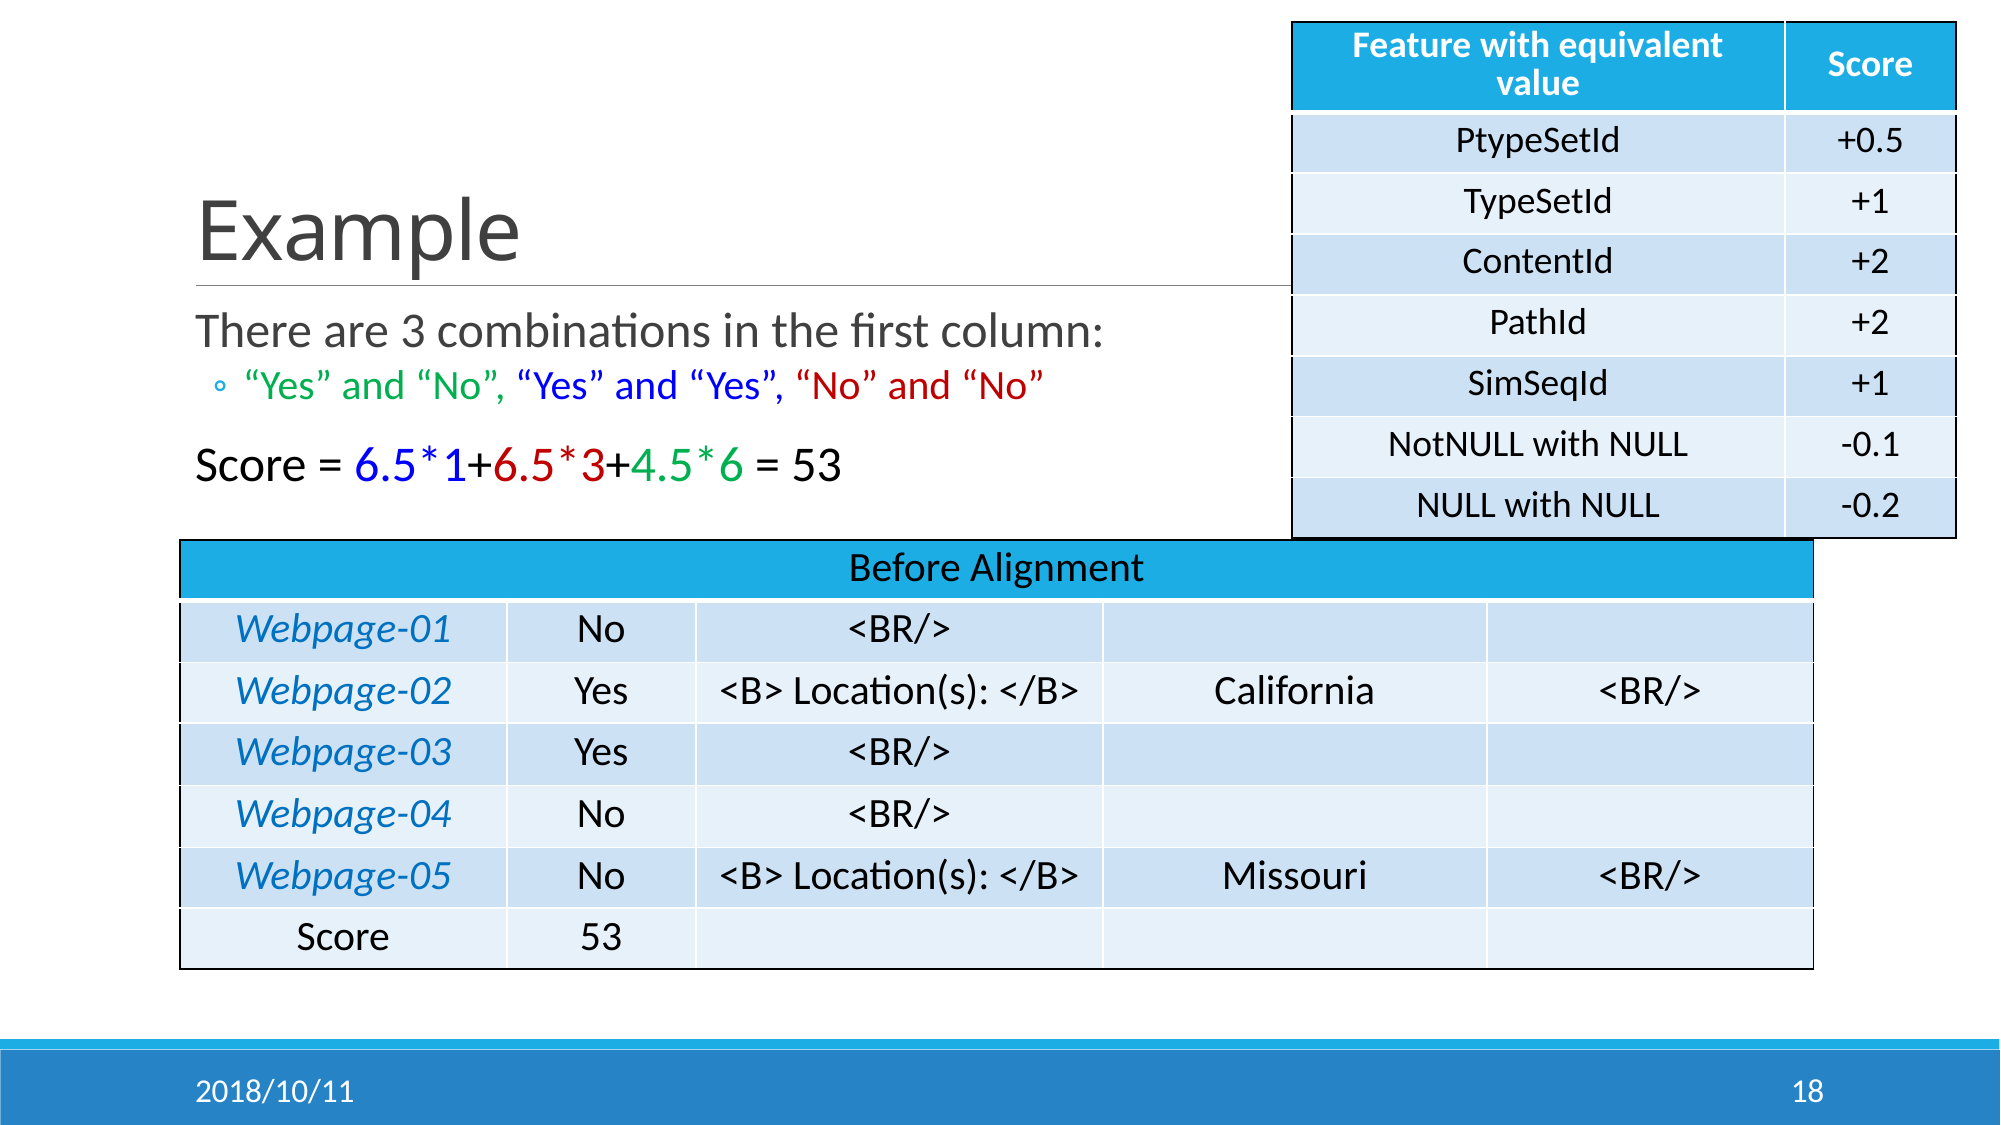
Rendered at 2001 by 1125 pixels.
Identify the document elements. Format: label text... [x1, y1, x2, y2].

table_cell PathId [1293, 296, 1784, 355]
table_cell PtypeSetId [1293, 115, 1784, 172]
table_header Score [1786, 23, 1955, 110]
table_cell ContentId [1293, 235, 1784, 294]
table_cell 53 [508, 963, 695, 968]
table_cell [1104, 963, 1486, 968]
table_cell NotNULL with NULL [1293, 417, 1784, 477]
table_cell +1 [1786, 357, 1955, 416]
table_cell [1488, 963, 1813, 968]
table_cell [697, 963, 1102, 968]
table_cell -0.1 [1786, 417, 1955, 477]
table_cell NULL with NULL [1293, 478, 1784, 537]
title Example [180, 47, 1291, 285]
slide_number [180, 1059, 586, 1120]
table_cell +0.5 [1786, 115, 1955, 172]
table_cell Score [181, 963, 506, 968]
slide_number 18 [1624, 1059, 1840, 1120]
text_box There are 3 combinations in the first column: “Yes” and “No”, “Yes” and “Yes”, “No” and “No” Score = 6.5*1+6.5*3+4.5*6 = 53 [179, 302, 1830, 963]
table_cell +2 [1786, 235, 1955, 294]
table_cell -0.2 [1786, 478, 1955, 537]
table_cell +2 [1786, 296, 1955, 355]
table_cell TypeSetId [1293, 174, 1784, 233]
table_header Feature with equivalent value [1293, 23, 1784, 110]
table_cell +1 [1786, 174, 1955, 233]
table_cell SimSeqId [1293, 357, 1784, 416]
